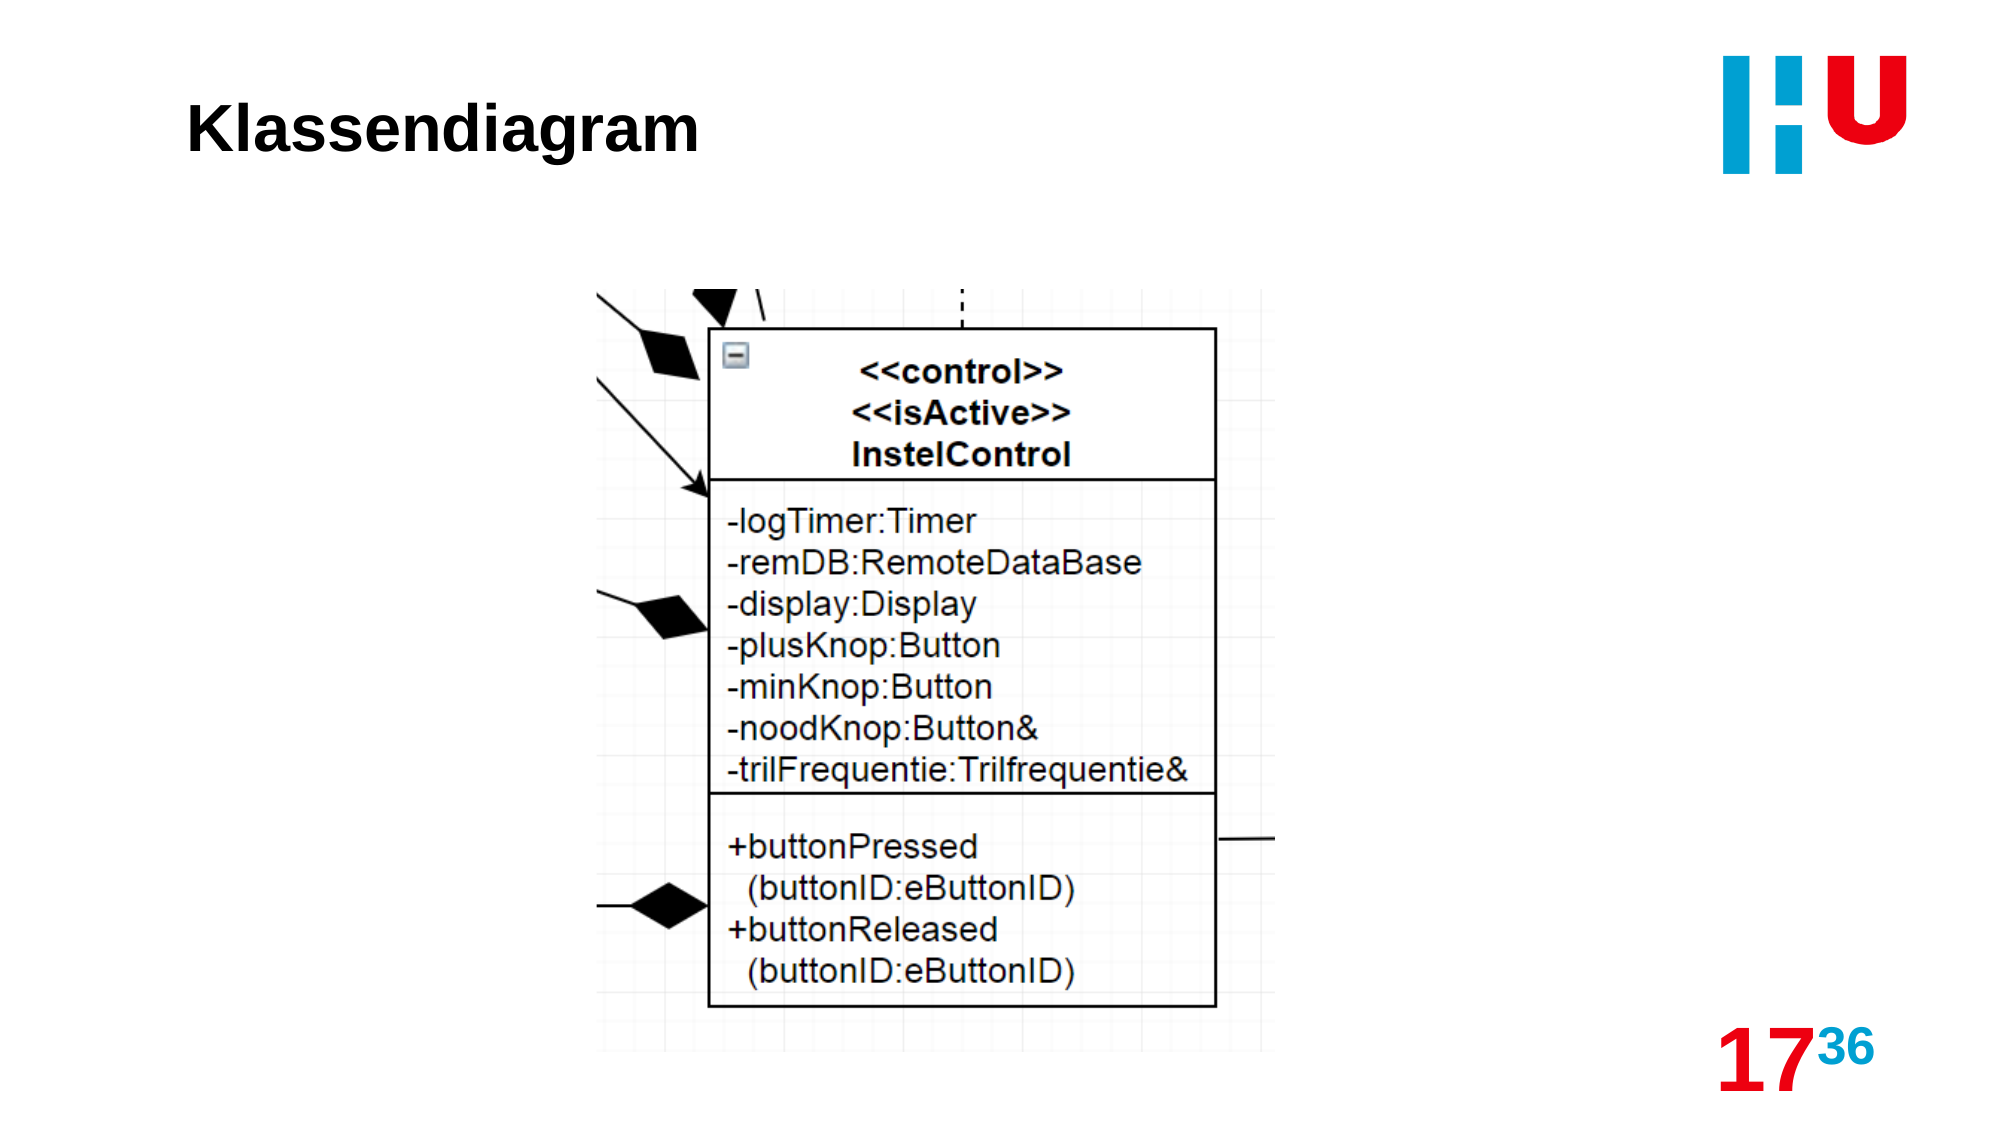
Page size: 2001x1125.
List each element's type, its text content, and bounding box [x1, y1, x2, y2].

picture [596, 289, 1276, 1052]
picture [1708, 48, 1917, 187]
title Klassendiagram [171, 76, 1536, 173]
